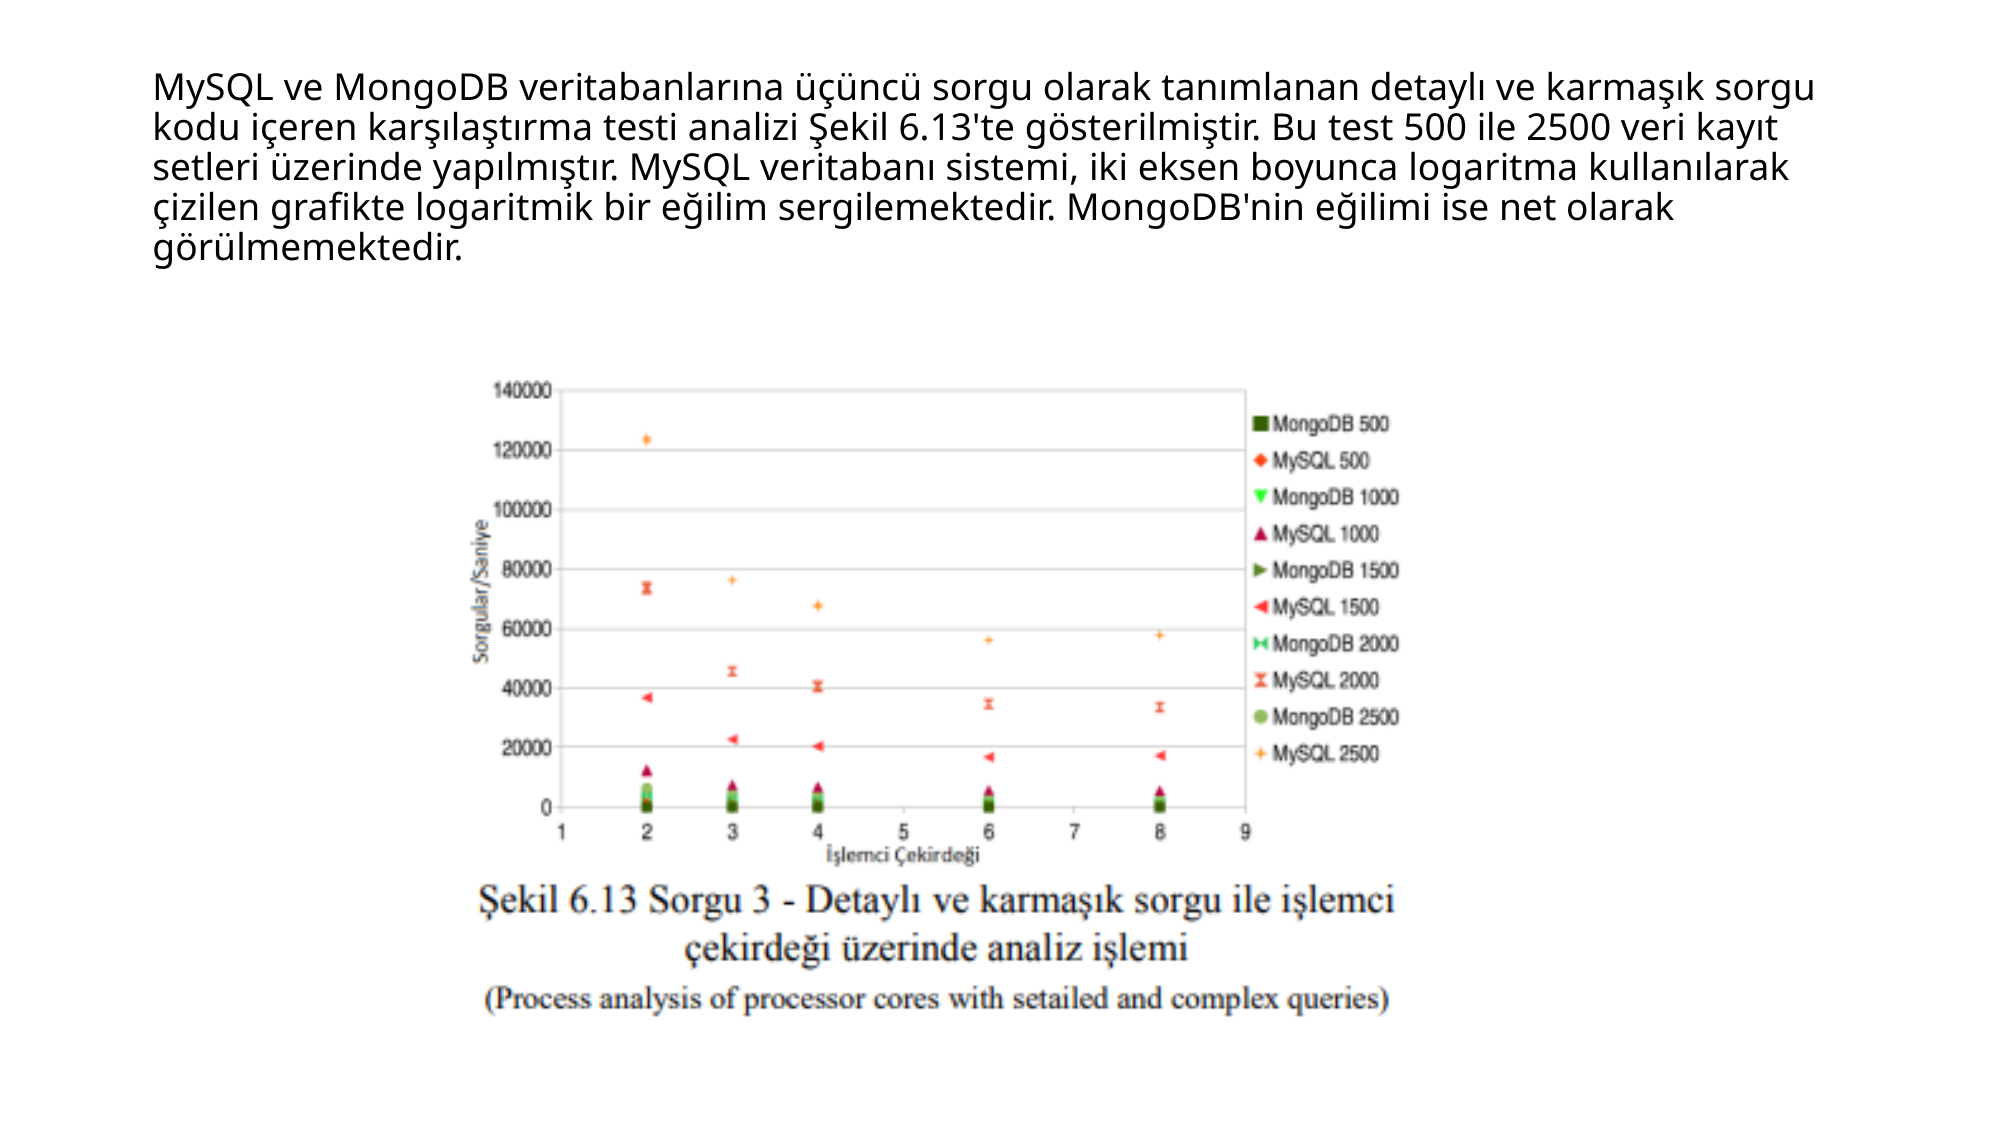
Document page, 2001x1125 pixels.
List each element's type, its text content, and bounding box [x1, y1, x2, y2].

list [413, 318, 1417, 1027]
title MySQL ve MongoDB veritabanlarına üçüncü sorgu olarak tanımlanan detaylı ve karmaşık sorgu kodu içeren karşılaştırma testi analizi Şekil 6.13'te gösterilmiştir. Bu test 500 ile 2500 veri kayıt setleri üzerinde yapılmıştır. MySQL veritabanı sistemi, iki eksen boyunca logaritma kullanılarak çizilen grafikte logaritmik bir eğilim sergilemektedir. MongoDB'nin eğilimi ise net olarak görülmemektedir. [137, 59, 1863, 278]
